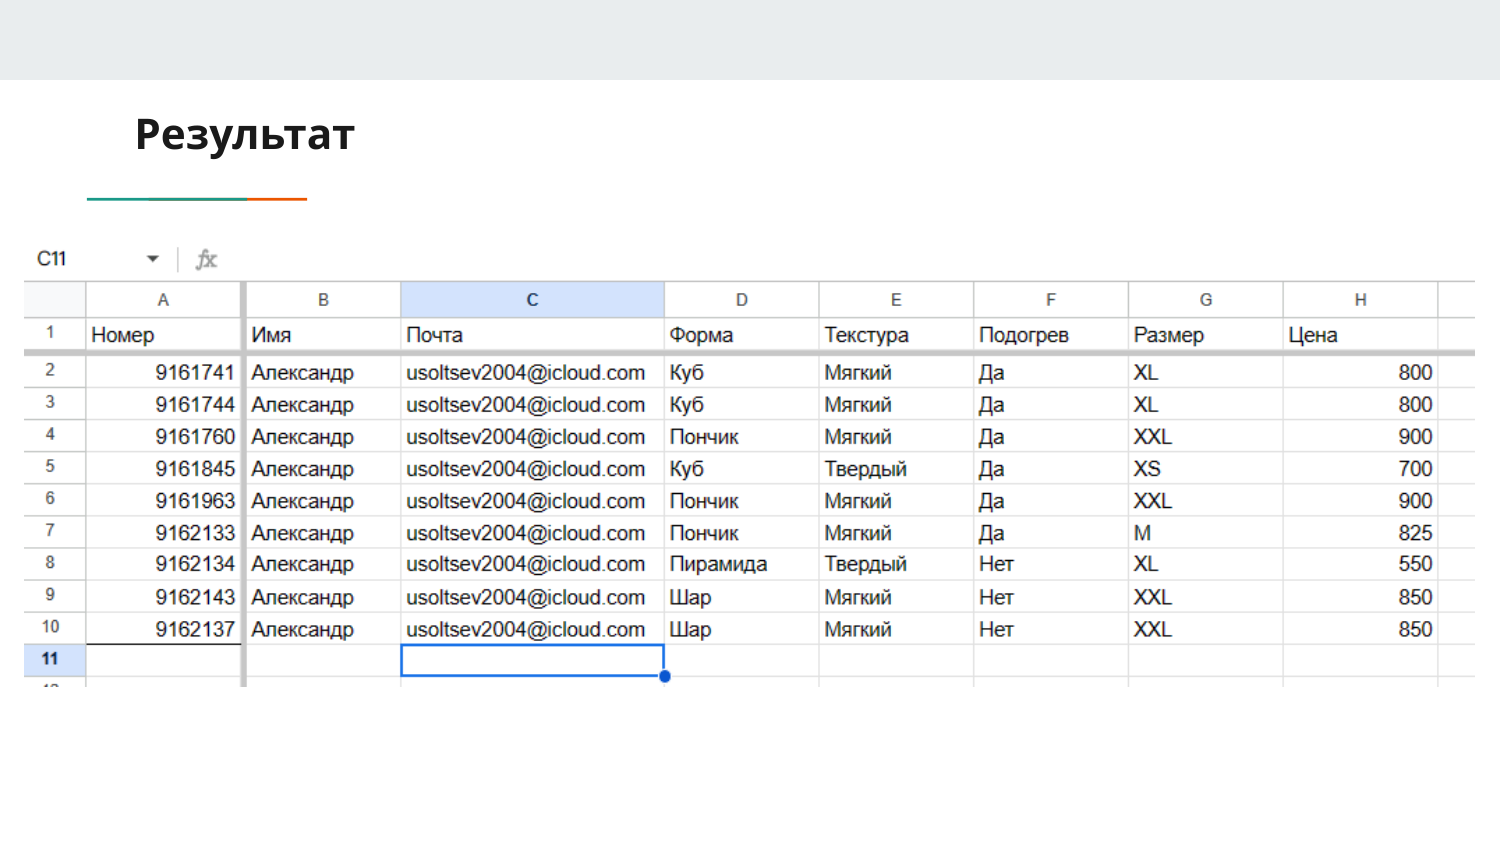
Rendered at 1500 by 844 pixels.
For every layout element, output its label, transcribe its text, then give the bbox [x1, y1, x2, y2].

picture [24, 239, 1476, 687]
title Результат [119, 89, 1381, 178]
